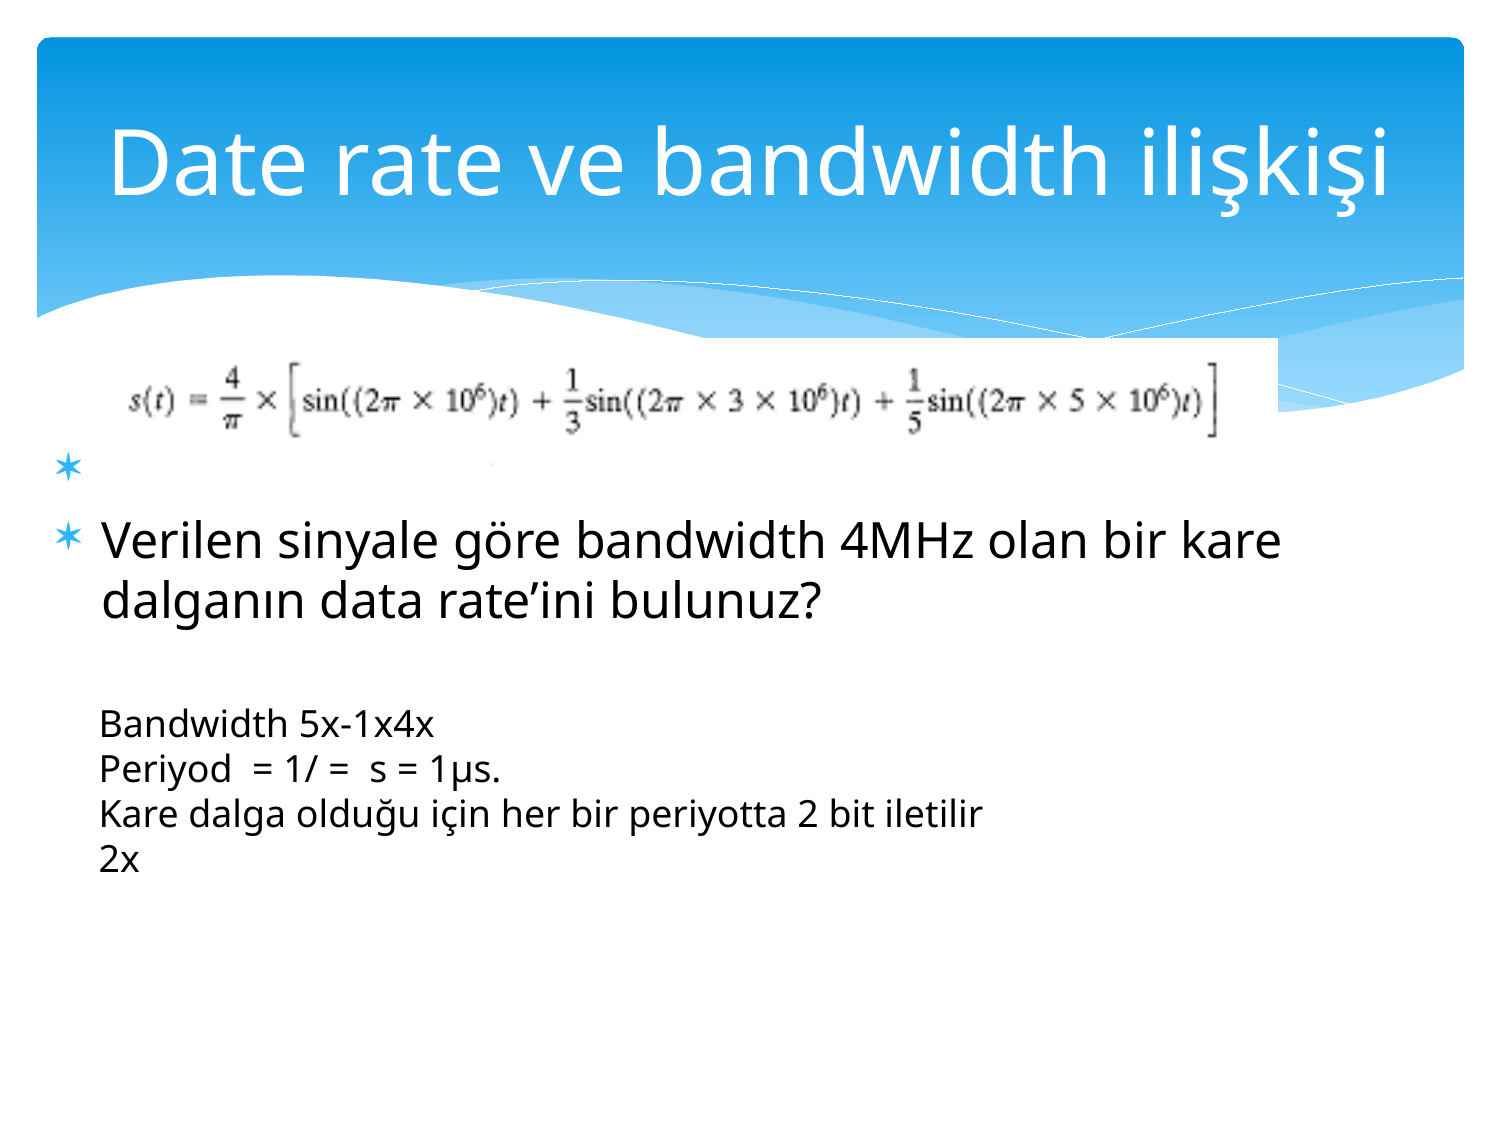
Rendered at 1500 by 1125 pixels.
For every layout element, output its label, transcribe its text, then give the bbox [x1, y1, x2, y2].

list Örnek: Verilen sinyale göre bandwidth 4MHz olan bir kare dalganın data rate’ini bulunuz? [41, 290, 1359, 1005]
title Date rate ve bandwidth ilişkişi [75, 55, 1425, 261]
picture [83, 337, 1278, 504]
